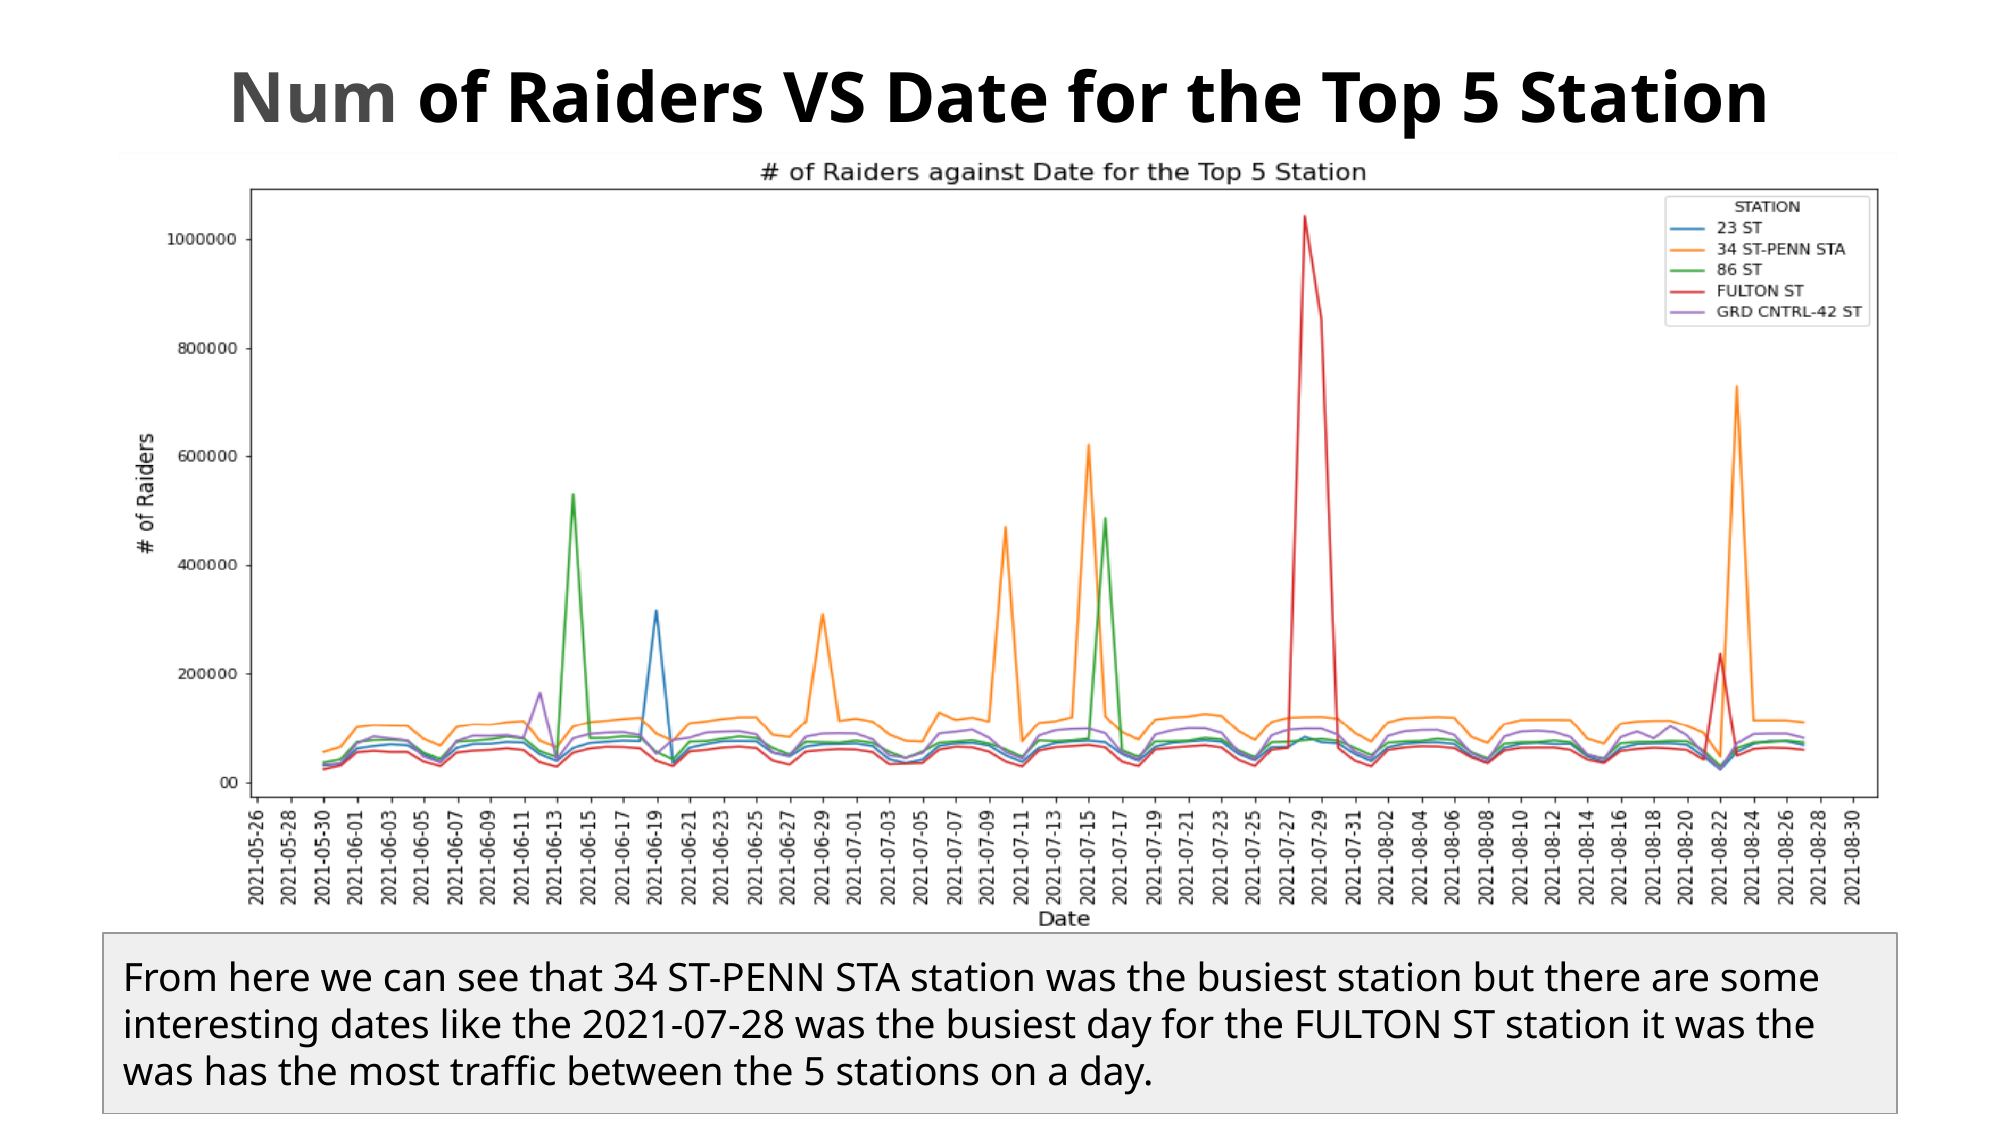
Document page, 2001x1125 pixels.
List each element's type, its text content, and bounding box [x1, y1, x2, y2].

text_box From here we can see that 34 ST-PENN STA station was the busiest station but there are some interesting dates like the 2021-07-28 was the busiest day for the FULTON ST station it was the was has the most traffic between the 5 stations on a day. [102, 933, 1897, 1114]
title Num of Raiders VS Date for the Top 5 Station [102, 46, 1898, 153]
picture [118, 151, 1898, 934]
